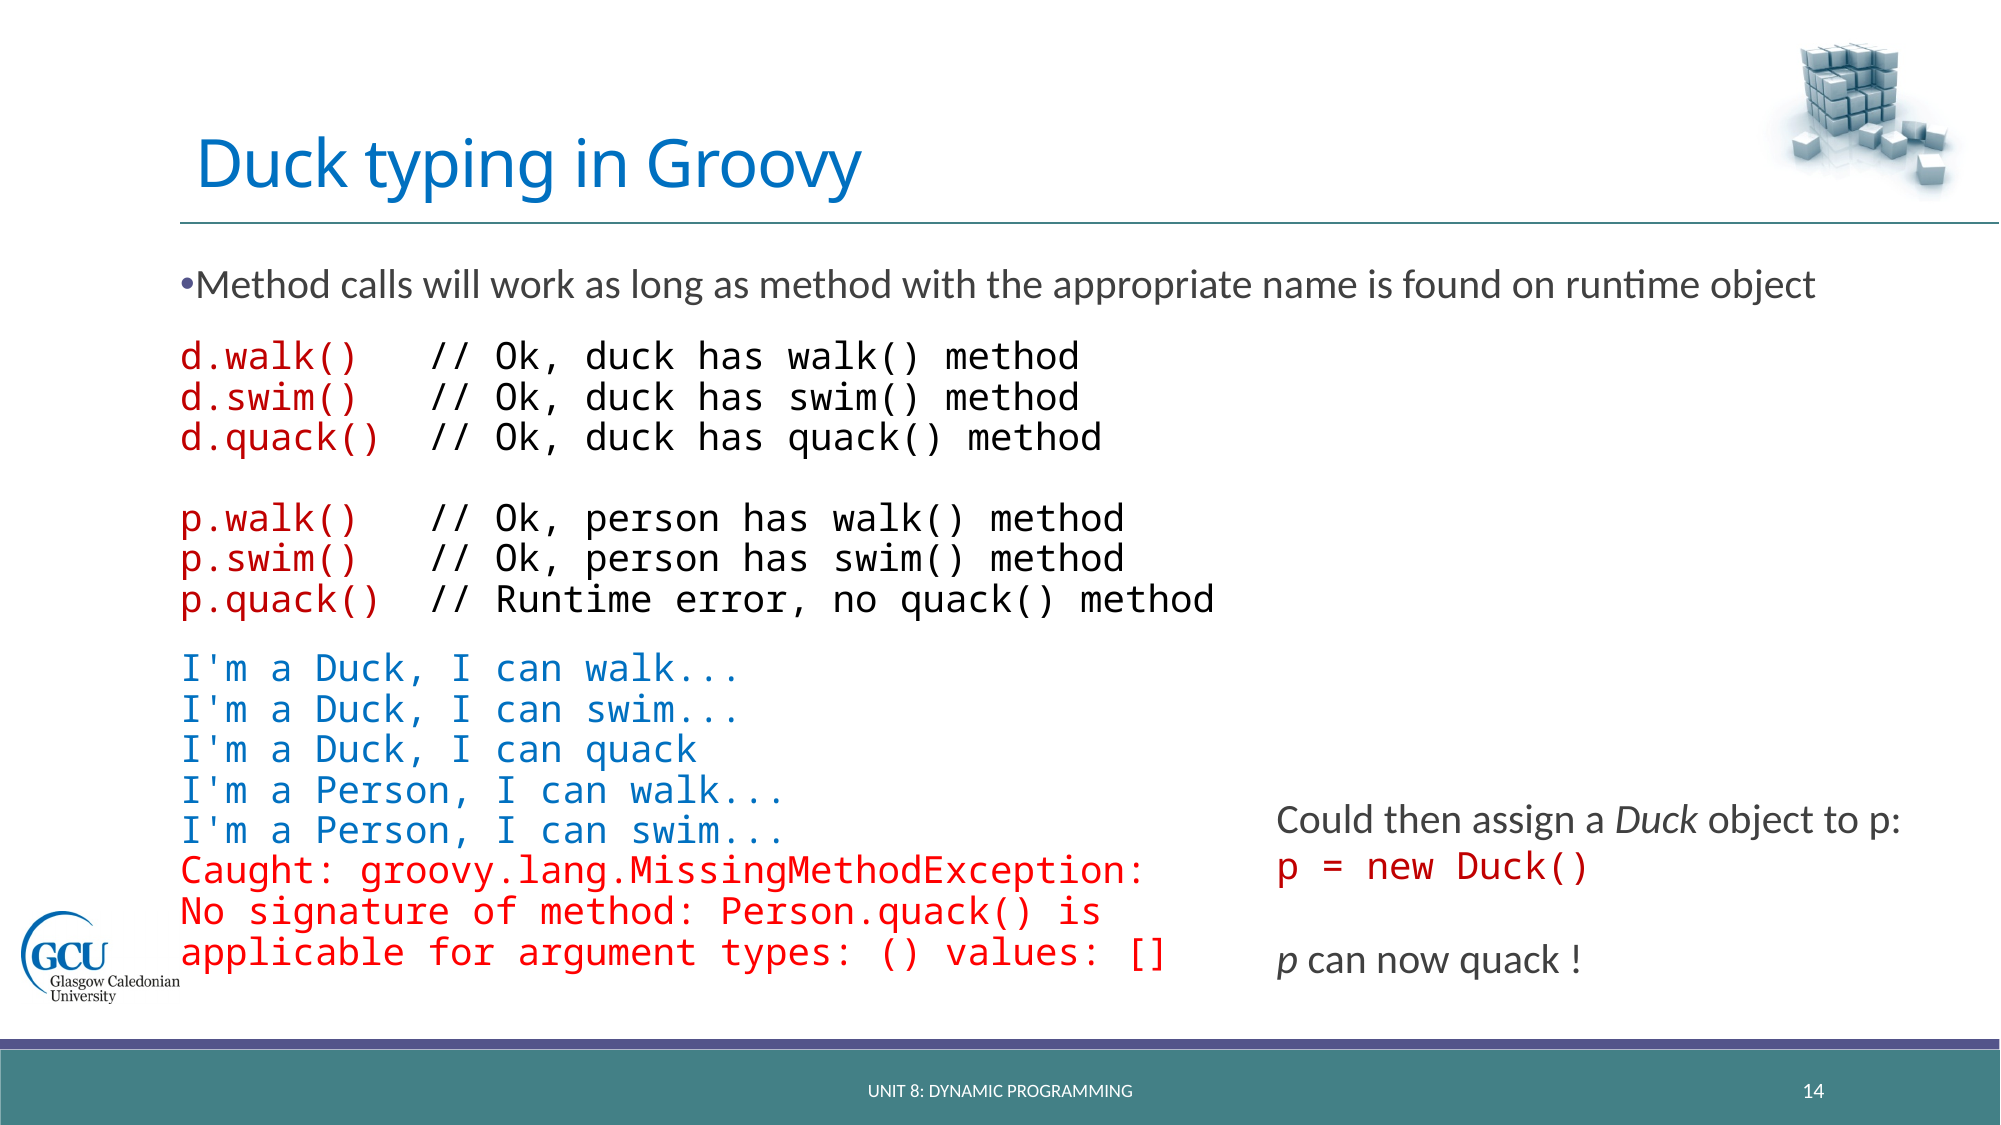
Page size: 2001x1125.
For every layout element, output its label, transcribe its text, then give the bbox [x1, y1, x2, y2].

picture [1741, 21, 1996, 212]
text_box Could then assign a Duck object to p: p = new Duck() p can now quack ! [1261, 784, 1918, 990]
picture [21, 911, 180, 1004]
footer unit 8: dynamic programming [604, 1059, 1396, 1120]
slide_number 14 [1624, 1059, 1840, 1120]
title Duck typing in Groovy [180, 47, 1830, 209]
list Method calls will work as long as method with the appropriate name is found on runtime object d.walk() // Ok, duck has walk() method d.swim() // Ok, duck has swim() method d.quack() // Ok, duck has quack() method p.walk() // Ok, person has walk() method p.swim() // Ok, person has swim() method p.quack() // Runtime error, no quack() method I'm a Duck, I can walk... I'm a Duck, I can swim... I'm a Duck, I can quack I'm a Person, I can walk... I'm a Person, I can swim... Caught: groovy.lang.MissingMethodException: No signature of method: Person.quack() is applicable for argument types: () values: [] [180, 255, 1830, 1004]
